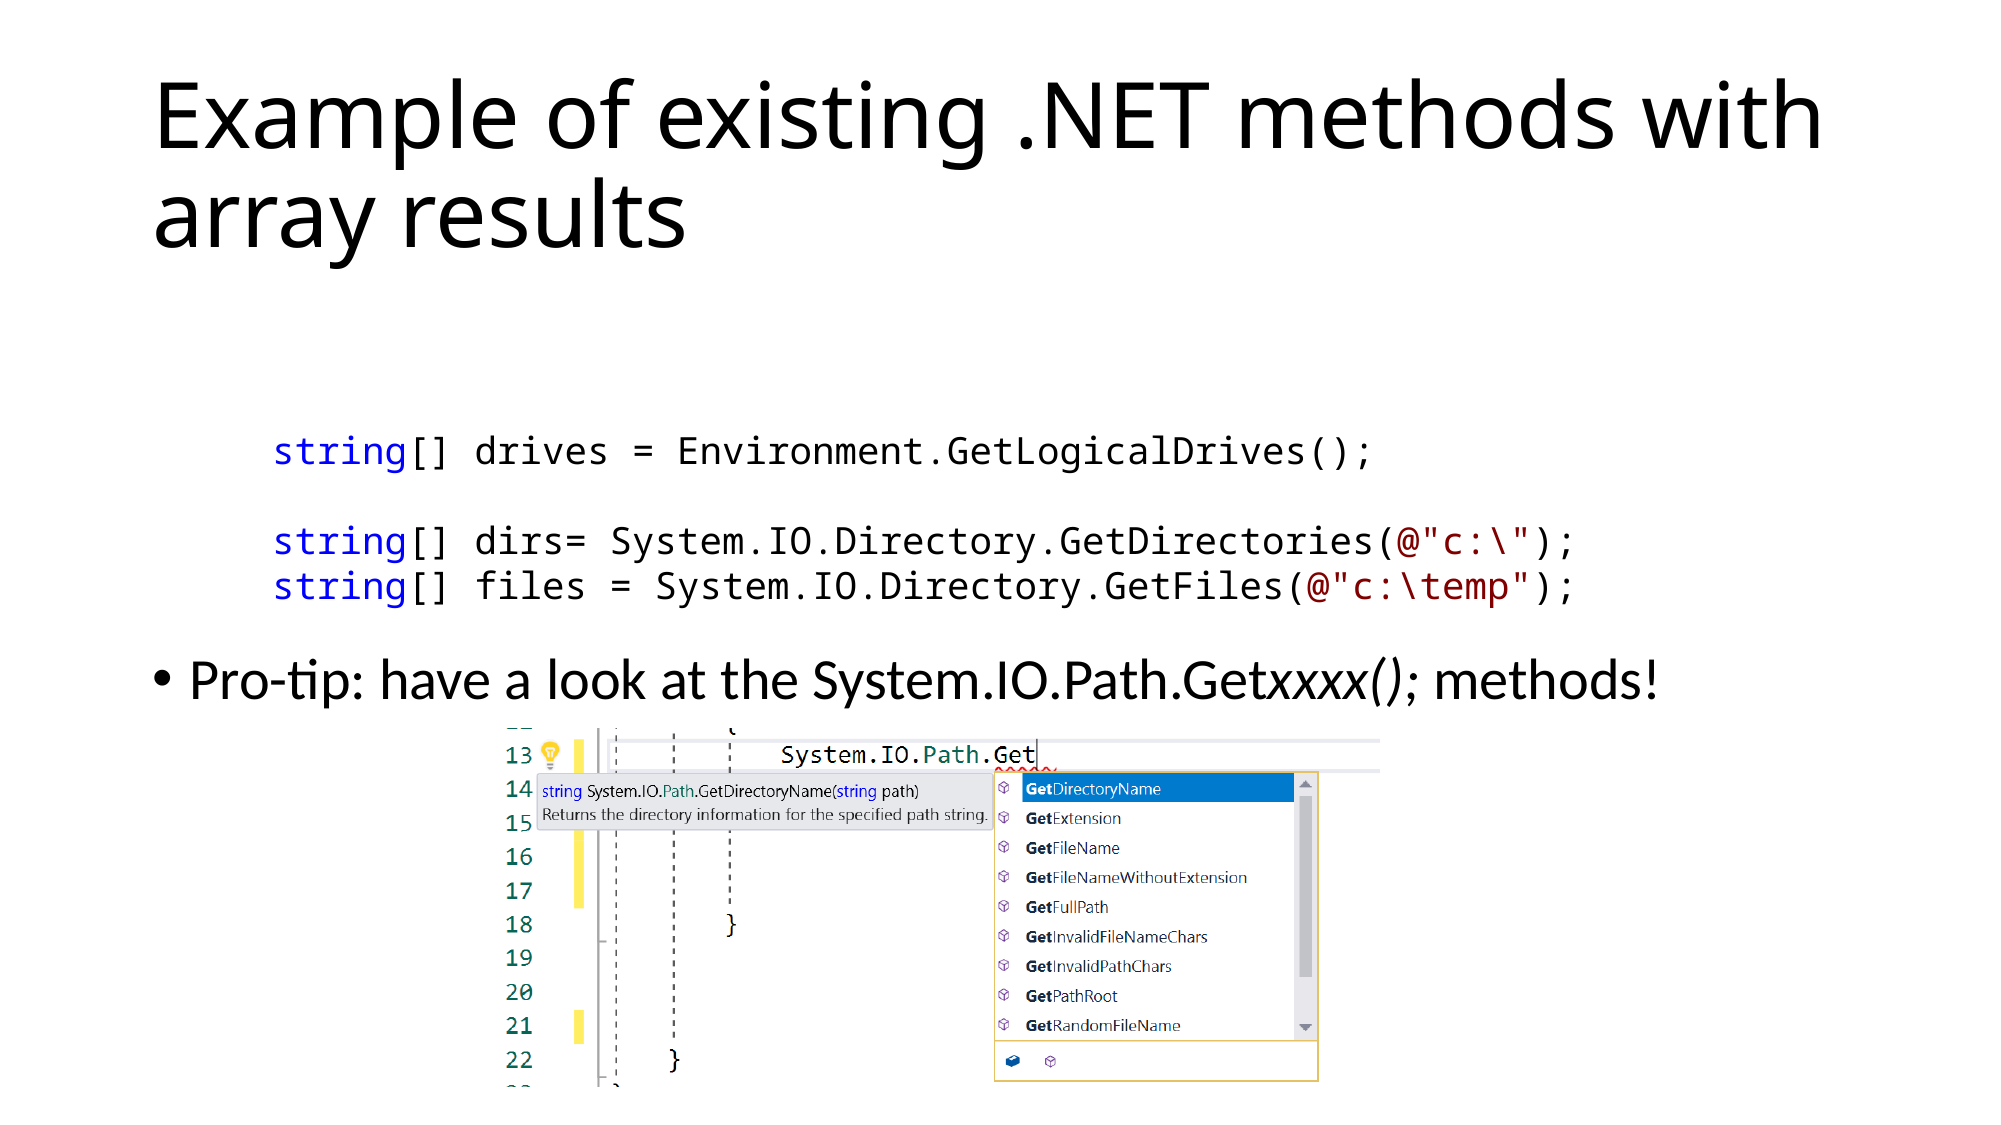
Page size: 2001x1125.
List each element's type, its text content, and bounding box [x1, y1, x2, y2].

title Example of existing .NET methods with array results [137, 59, 1863, 278]
text_box string[] drives = Environment.GetLogicalDrives(); string[] dirs= System.IO.Directory.GetDirectories(@"c:\"); string[] files = System.IO.Directory.GetFiles(@"c:\temp"); [257, 419, 1600, 615]
list Pro-tip: have a look at the System.IO.Path.Getxxxx(); methods! [137, 299, 1863, 1014]
picture [477, 728, 1380, 1087]
